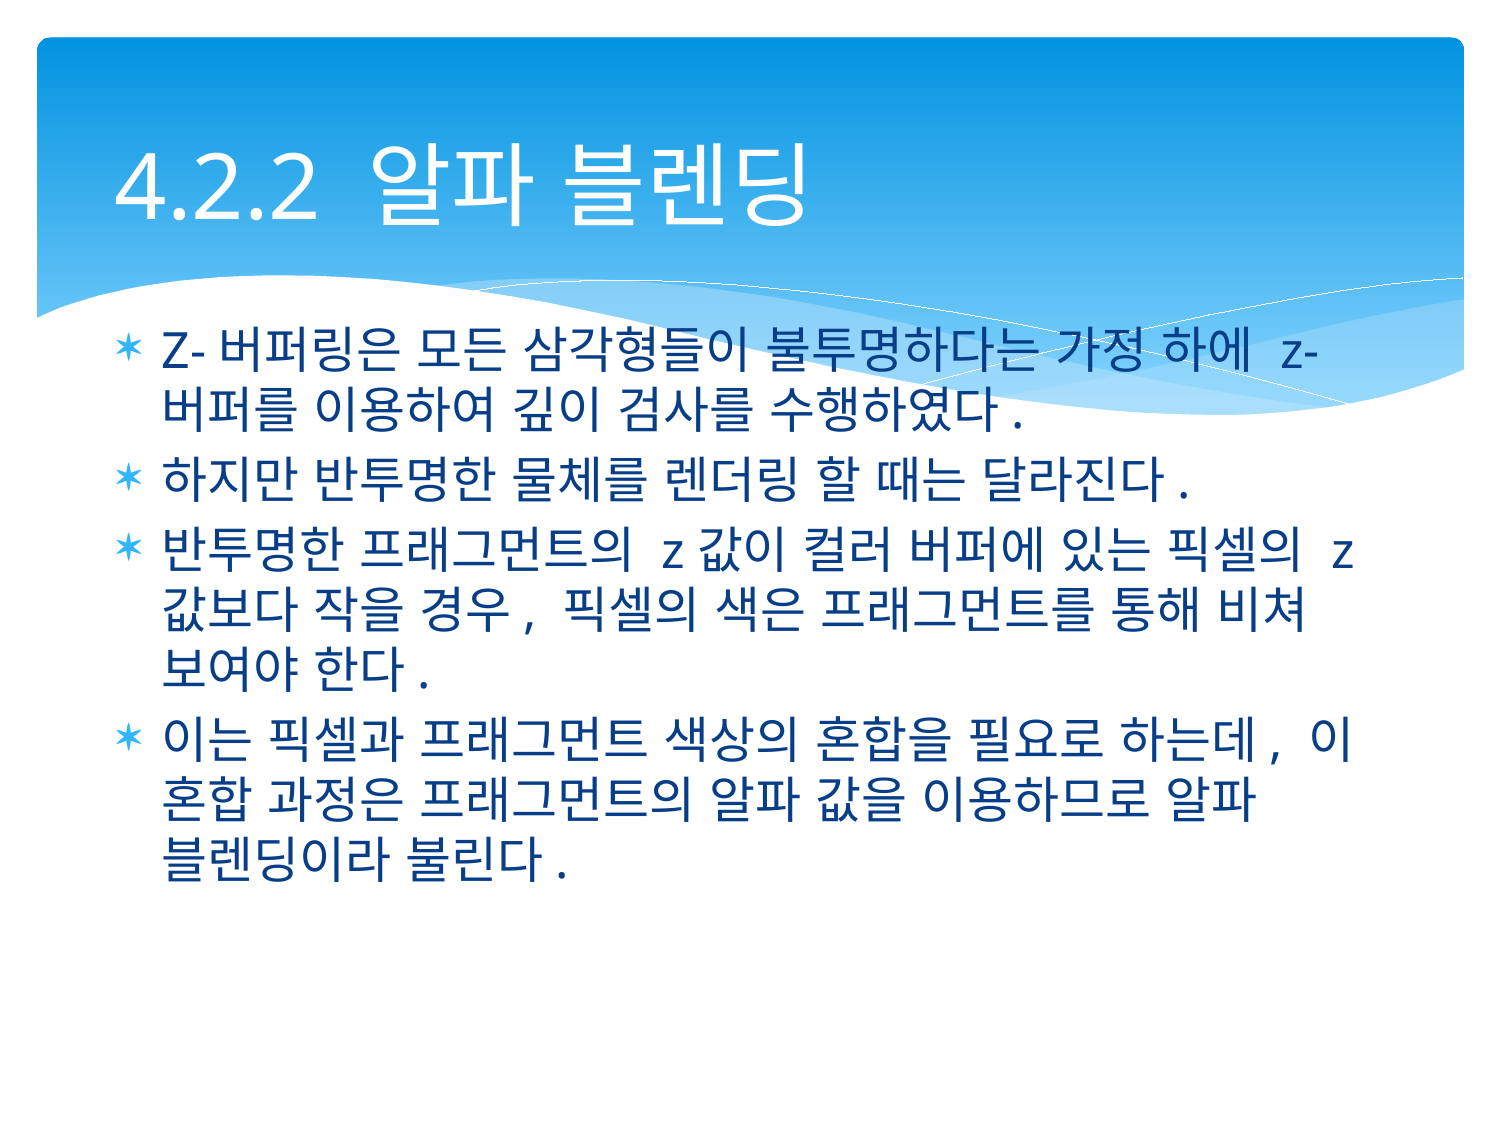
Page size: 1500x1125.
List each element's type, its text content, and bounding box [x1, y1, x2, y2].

text_box 4.2.2 알파 블렌딩 [99, 80, 1450, 286]
list [76, 286, 1450, 1005]
text_box Z-버퍼링은 모든 삼각형들이 불투명하다는 가정 하에 z-버퍼를 이용하여 깊이 검사를 수행하였다. 하지만 반투명한 물체를 렌더링 할 때는 달라진다. 반투명한 프래그먼트의 z값이 컬러 버퍼에 있는 픽셀의 z 값보다 작을 경우, 픽셀의 색은 프래그먼트를 통해 비쳐 보여야 한다. 이는 픽셀과 프래그먼트 색상의 혼합을 필요로 하는데, 이 혼합 과정은 프래그먼트의 알파 값을 이용하므로 알파 블렌딩이라 불린다. [101, 310, 1475, 1030]
